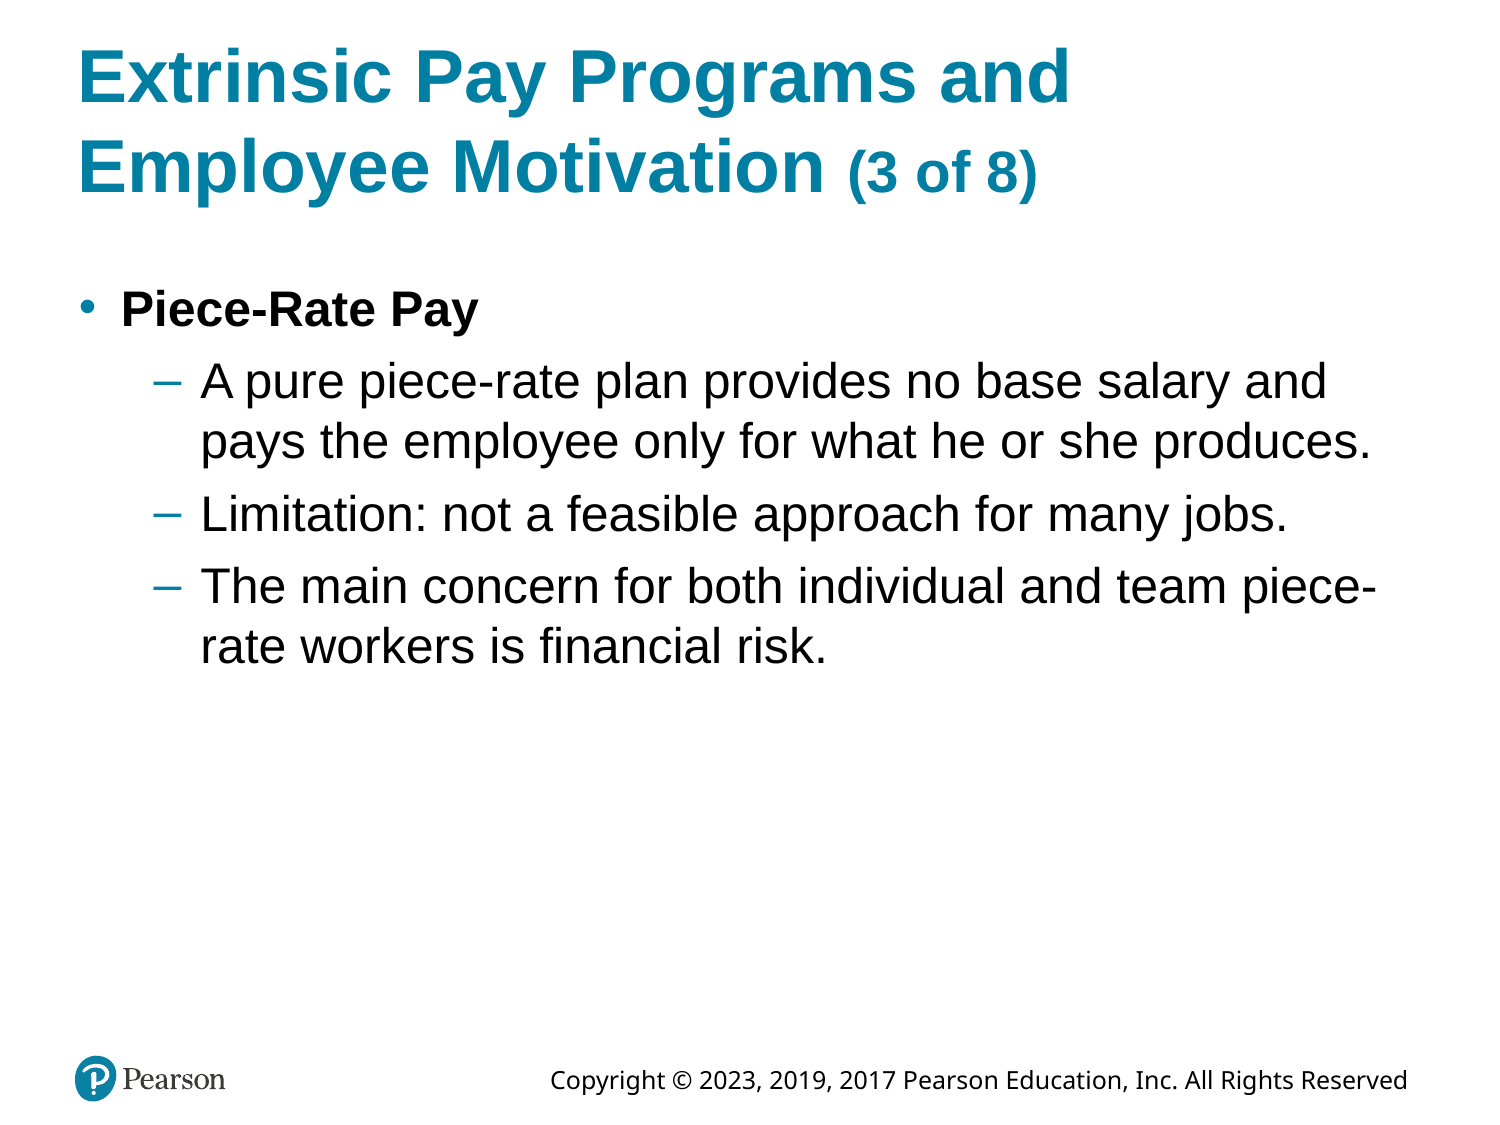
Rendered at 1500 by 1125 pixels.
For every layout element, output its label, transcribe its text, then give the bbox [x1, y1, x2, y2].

list Piece-Rate Pay A pure piece-rate plan provides no base salary and pays the employee only for what he or she produces. Limitation: not a feasible approach for many jobs. The main concern for both individual and team piece-rate workers is financial risk. [78, 153, 1425, 797]
title Extrinsic Pay Programs and Employee Motivation (3 of 8) [77, 20, 1425, 215]
